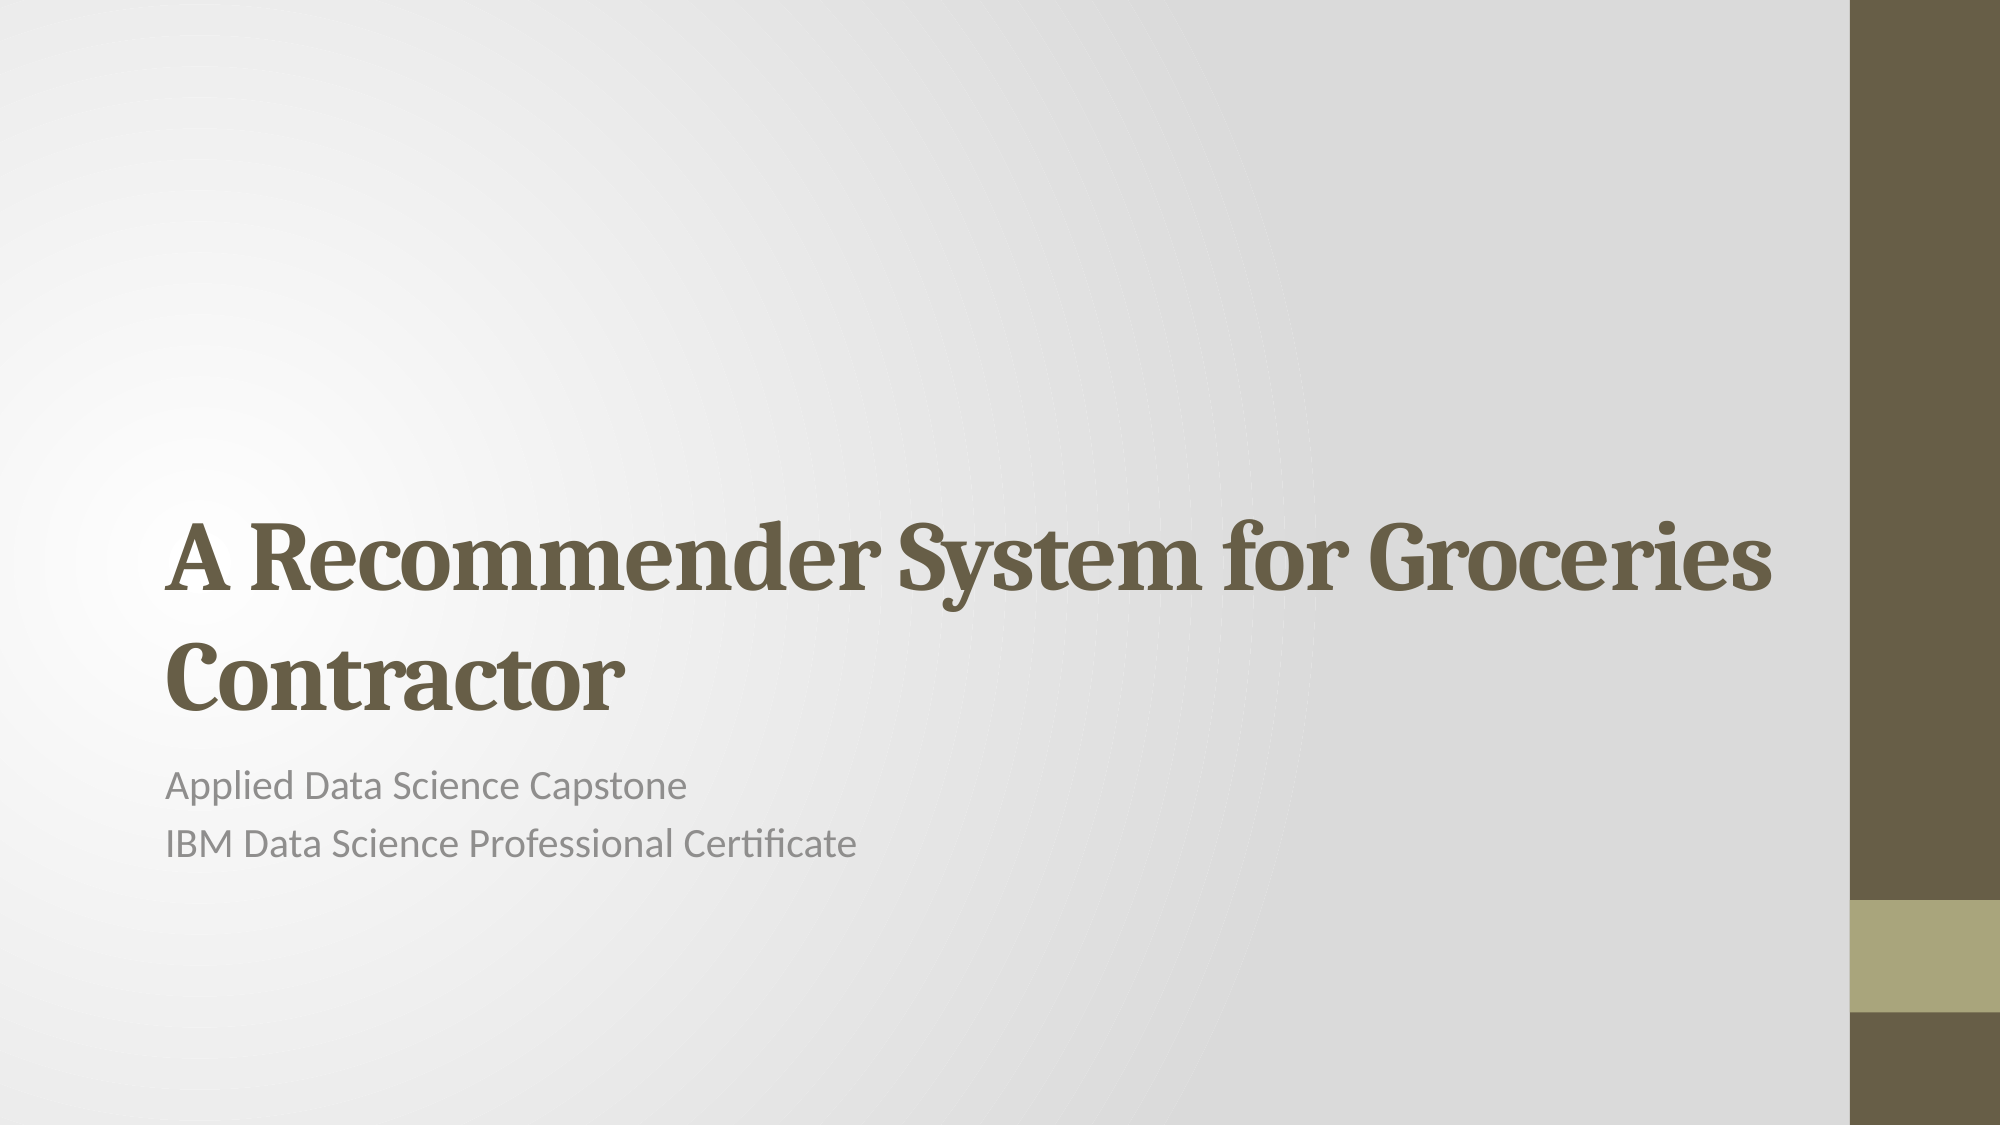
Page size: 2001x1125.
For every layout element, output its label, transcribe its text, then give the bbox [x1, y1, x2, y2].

title A Recommender System for Groceries Contractor [150, 312, 1800, 738]
subtitle Applied Data Science Capstone IBM Data Science Professional Certificate [150, 750, 1564, 925]
